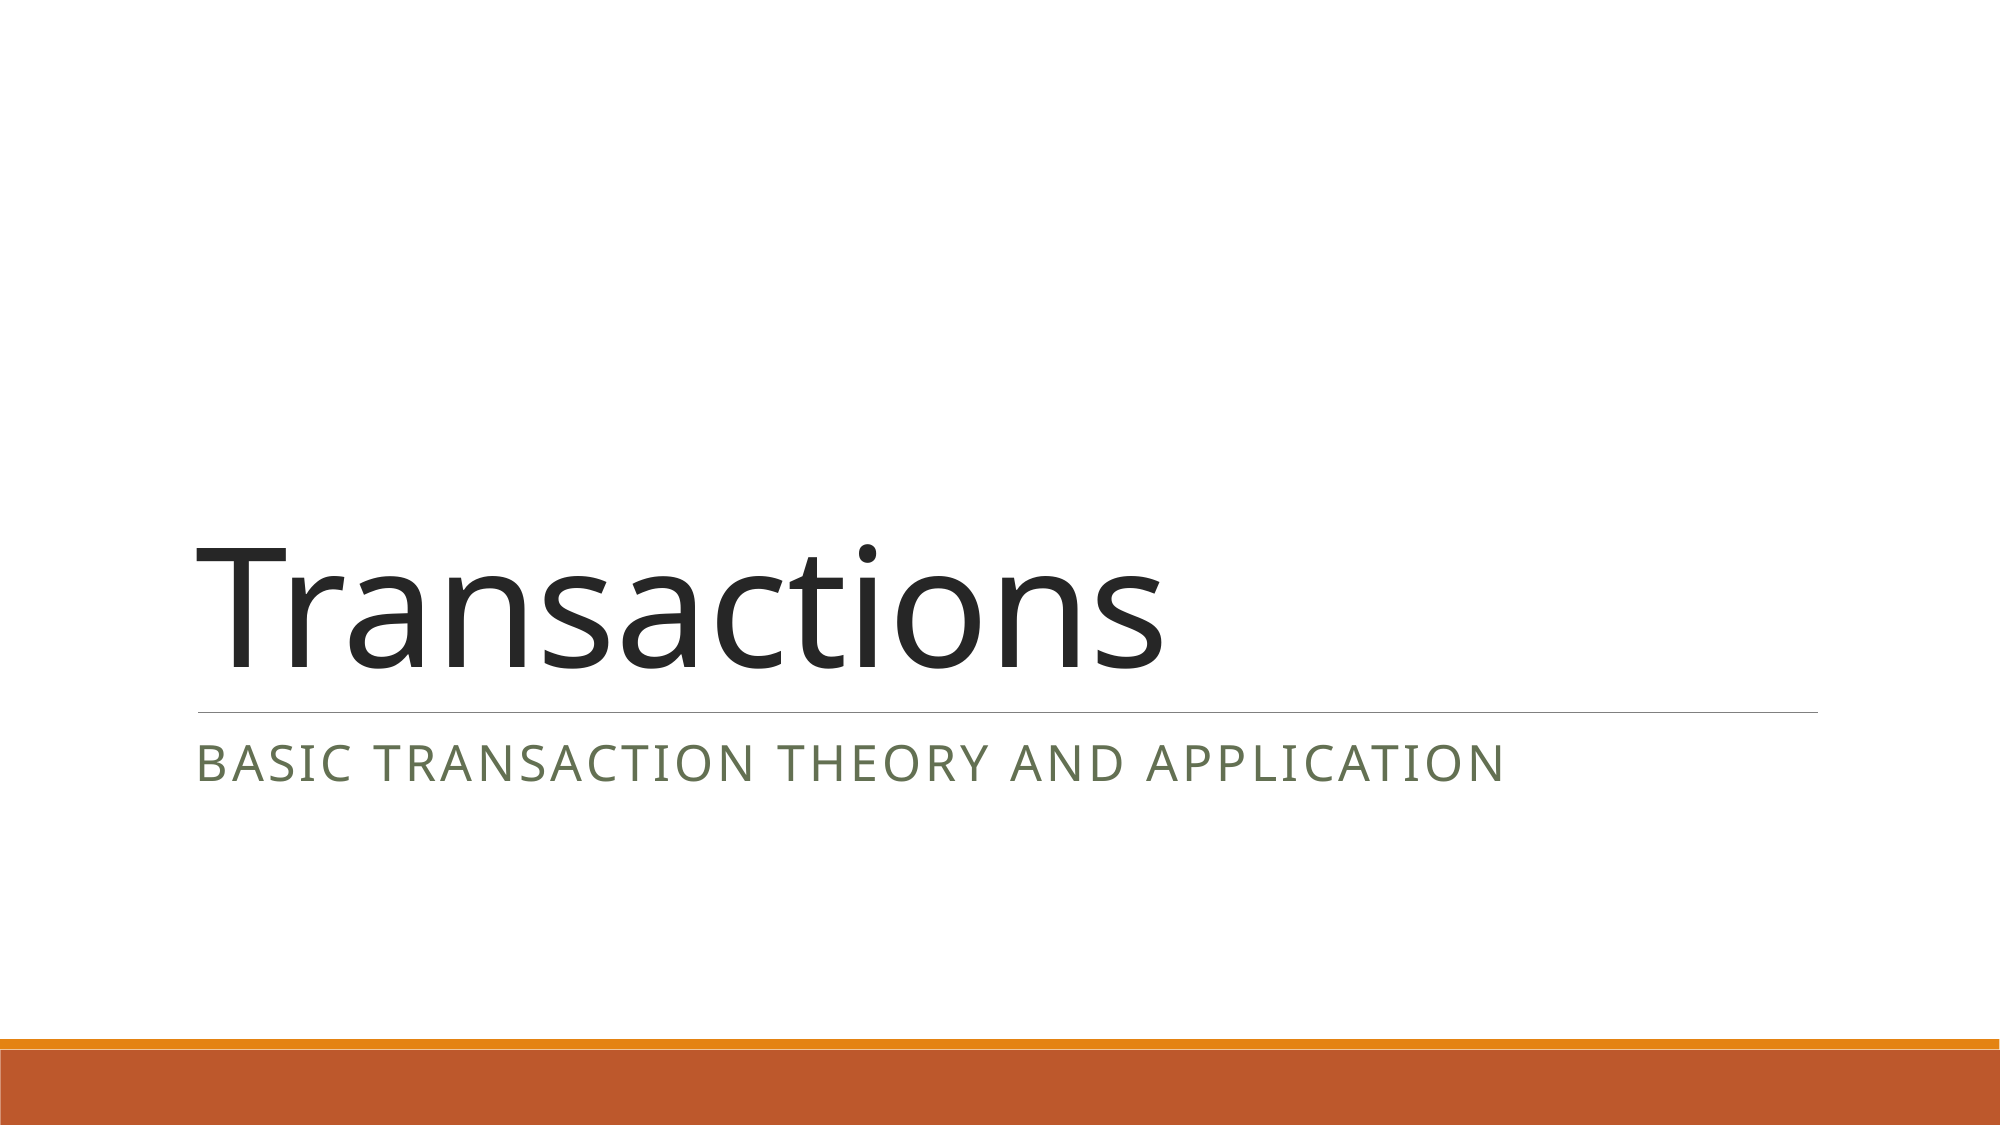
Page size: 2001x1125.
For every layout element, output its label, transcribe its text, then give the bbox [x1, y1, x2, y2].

subtitle Basic Transaction THEoRY and APPLICATION [180, 730, 1831, 919]
title Transactions [180, 124, 1830, 710]
